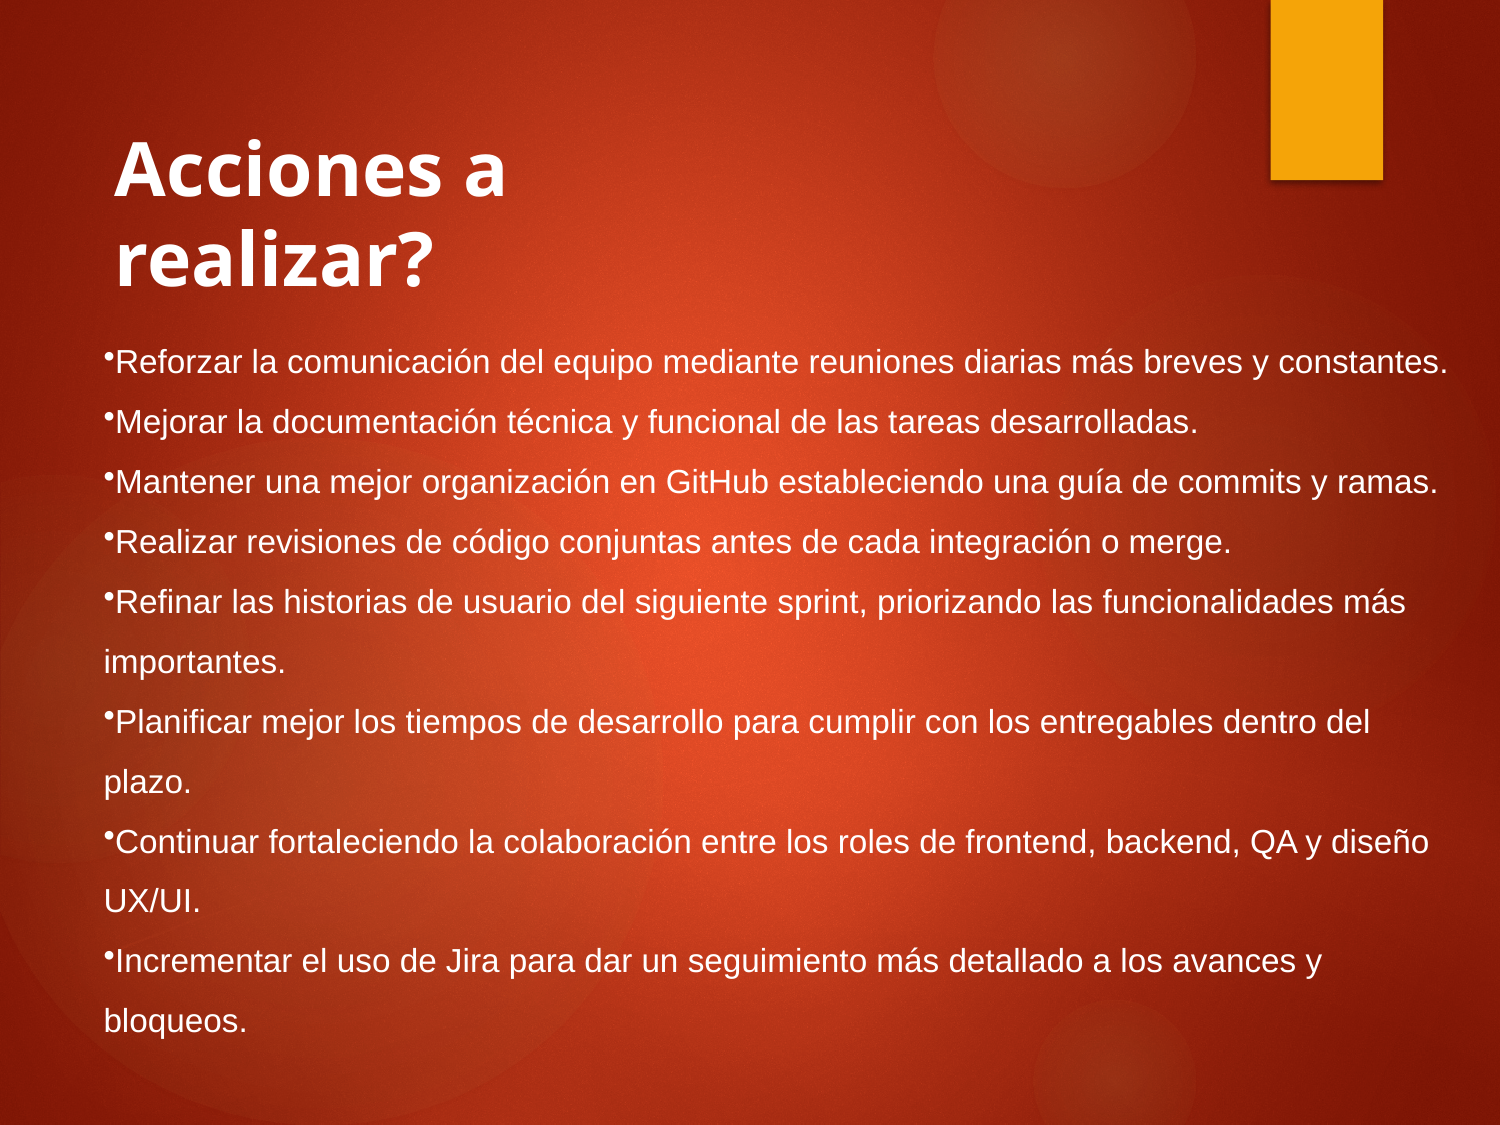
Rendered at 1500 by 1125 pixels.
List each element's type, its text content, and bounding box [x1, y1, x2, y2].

text_box Reforzar la comunicación del equipo mediante reuniones diarias más breves y constantes. Mejorar la documentación técnica y funcional de las tareas desarrolladas. Mantener una mejor organización en GitHub estableciendo una guía de commits y ramas. Realizar revisiones de código conjuntas antes de cada integración o merge. Refinar las historias de usuario del siguiente sprint, priorizando las funcionalidades más importantes. Planificar mejor los tiempos de desarrollo para cumplir con los entregables dentro del plazo. Continuar fortaleciendo la colaboración entre los roles de frontend, backend, QA y diseño UX/UI. Incrementar el uso de Jira para dar un seguimiento más detallado a los avances y bloqueos. [88, 273, 1471, 1107]
text_box Acciones a realizar? [100, 113, 774, 273]
